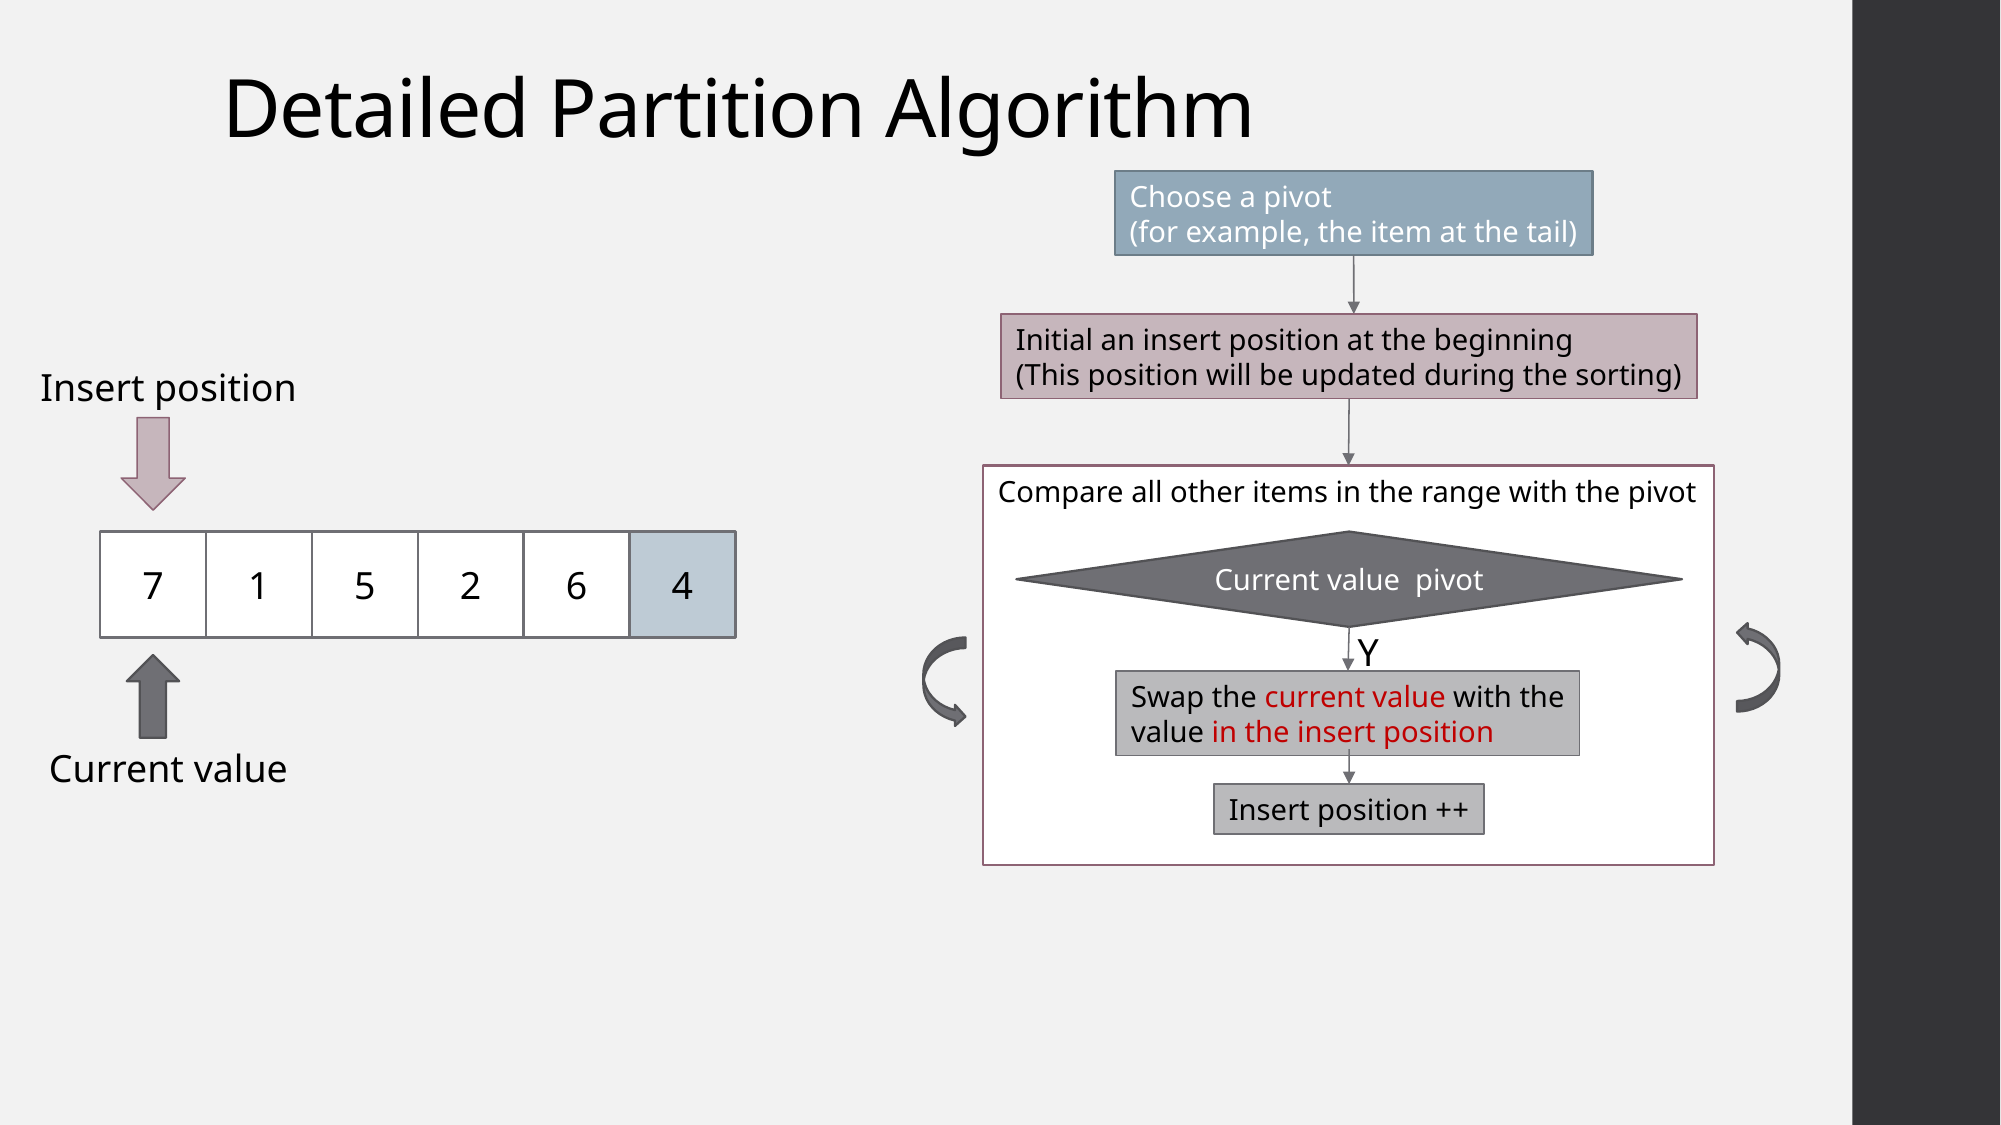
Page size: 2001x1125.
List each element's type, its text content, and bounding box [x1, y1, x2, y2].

text_box 2 [417, 530, 522, 639]
text_box Insert position ++ [1213, 783, 1485, 835]
title Detailed Partition Algorithm [206, 60, 1797, 163]
text_box 6 [522, 530, 628, 639]
text_box 5 [311, 530, 417, 639]
text_box 4 [628, 530, 737, 639]
text_box Y [1342, 621, 1383, 682]
text_box Initial an insert position at the beginning (This position will be updated during the sorting) [1000, 313, 1698, 399]
text_box 1 [205, 530, 311, 639]
text_box [1735, 622, 1781, 713]
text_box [25, 356, 313, 511]
text_box [922, 636, 967, 727]
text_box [29, 654, 308, 799]
text_box Swap the current value with the value in the insert position [1115, 670, 1580, 756]
text_box Choose a pivot (for example, the item at the tail) [1114, 170, 1594, 256]
text_box 7 [99, 530, 205, 639]
text_box Compare all other items in the range with the pivot [982, 464, 1715, 866]
